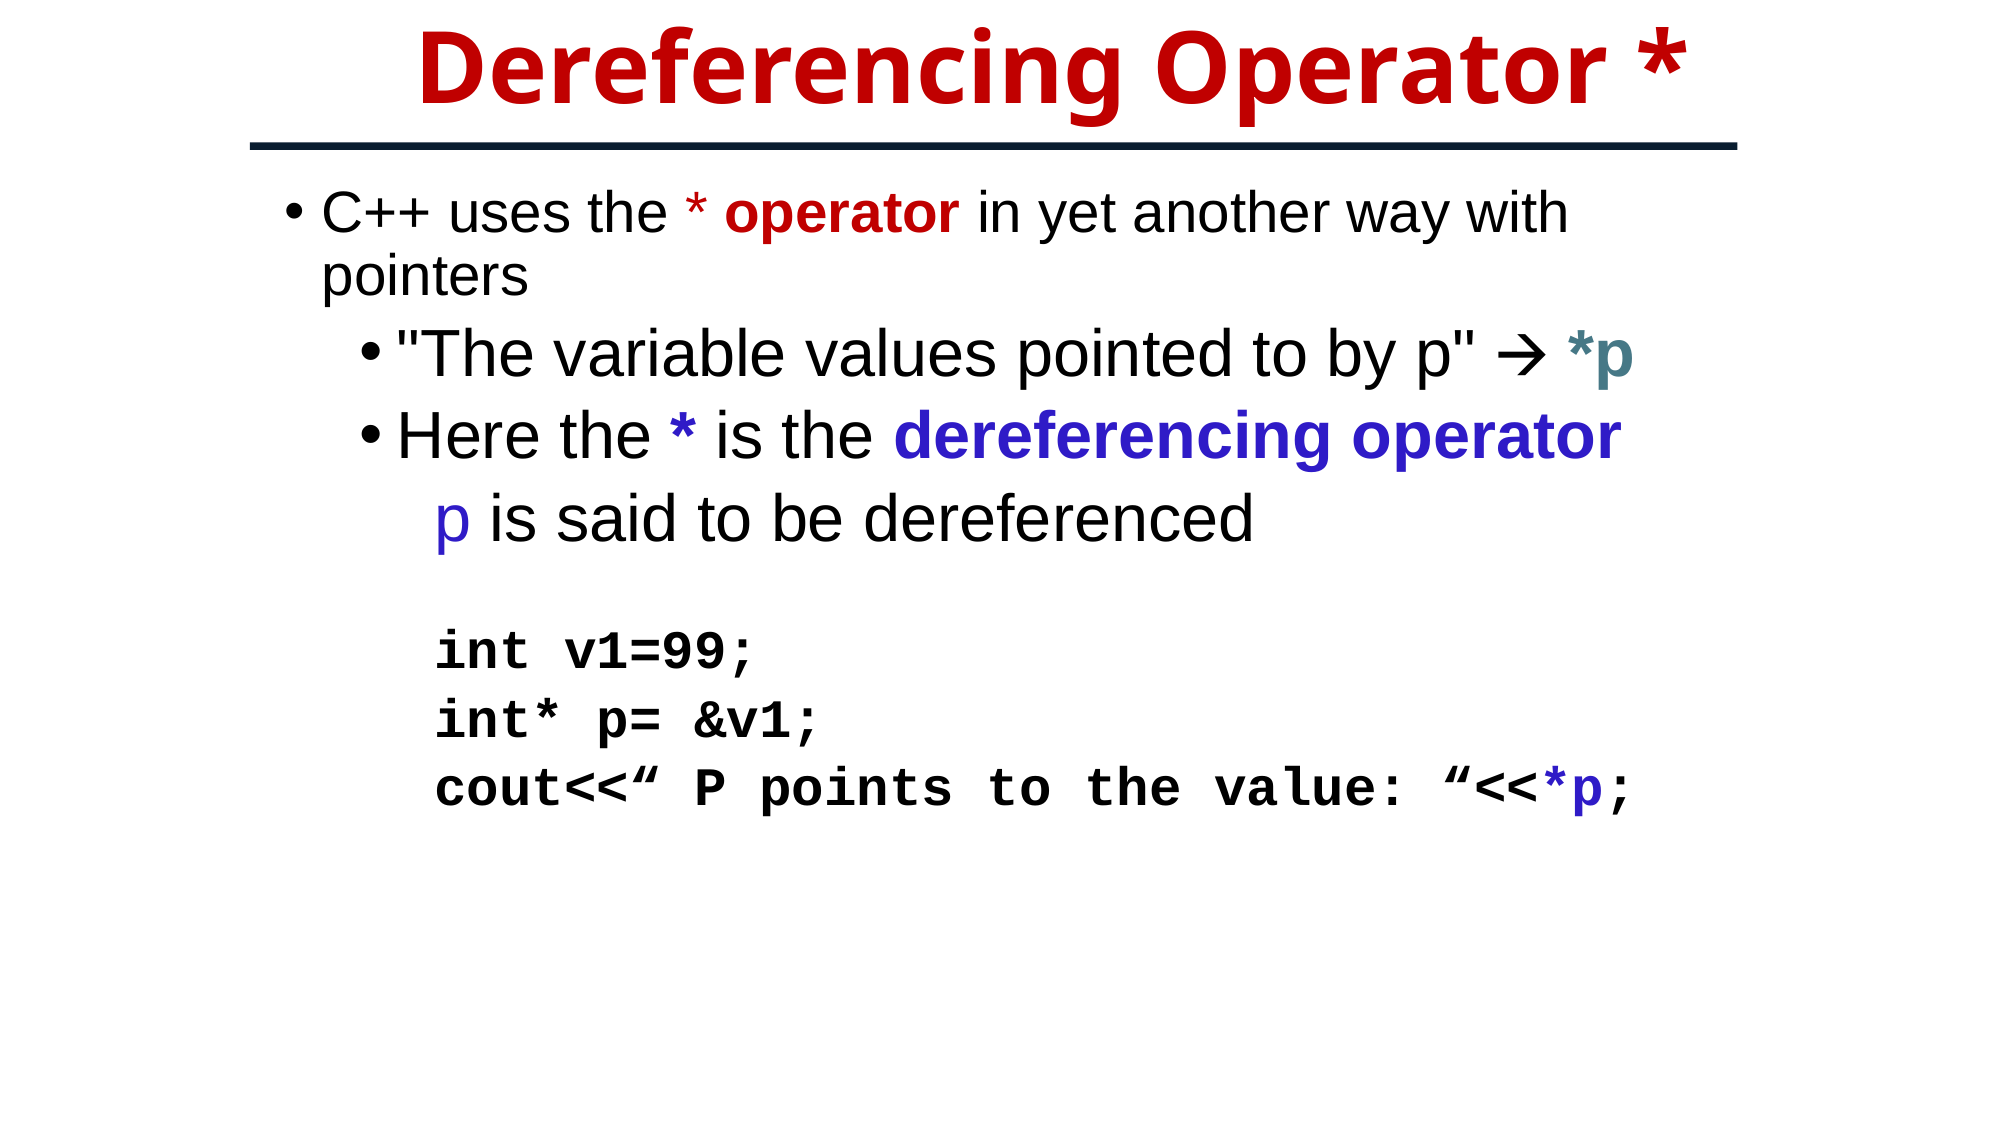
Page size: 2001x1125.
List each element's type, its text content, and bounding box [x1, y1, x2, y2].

list C++ uses the * operator in yet another way with pointers "The variable values pointed to by p" 🡪 *p Here the * is the dereferencing operator p is said to be dereferenced int v1=99; int* p= &v1; cout<<“ P points to the value: “<<*p; [269, 174, 1732, 1100]
title Dereferencing Operator * [399, 0, 1750, 143]
text_box [249, 142, 1738, 150]
